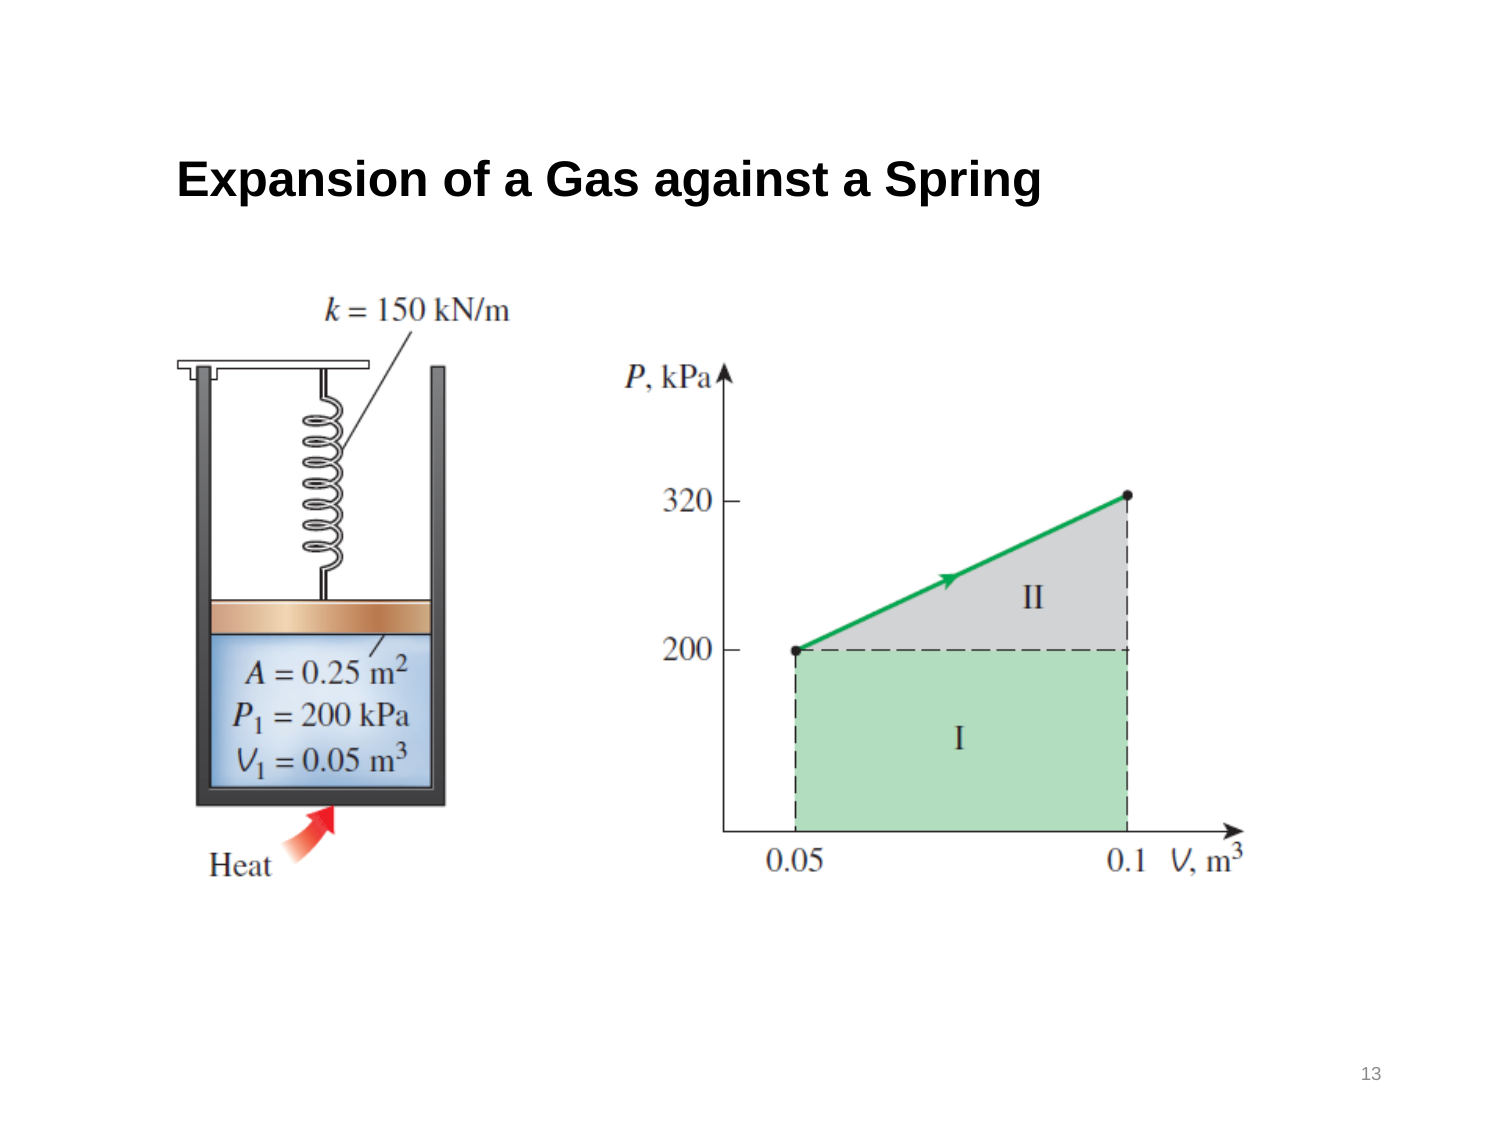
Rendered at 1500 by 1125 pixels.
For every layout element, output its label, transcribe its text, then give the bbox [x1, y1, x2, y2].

picture [157, 282, 522, 889]
picture [612, 349, 1258, 889]
text_box Expansion of a Gas against a Spring [161, 139, 1059, 214]
slide_number 13 [1059, 1042, 1397, 1103]
